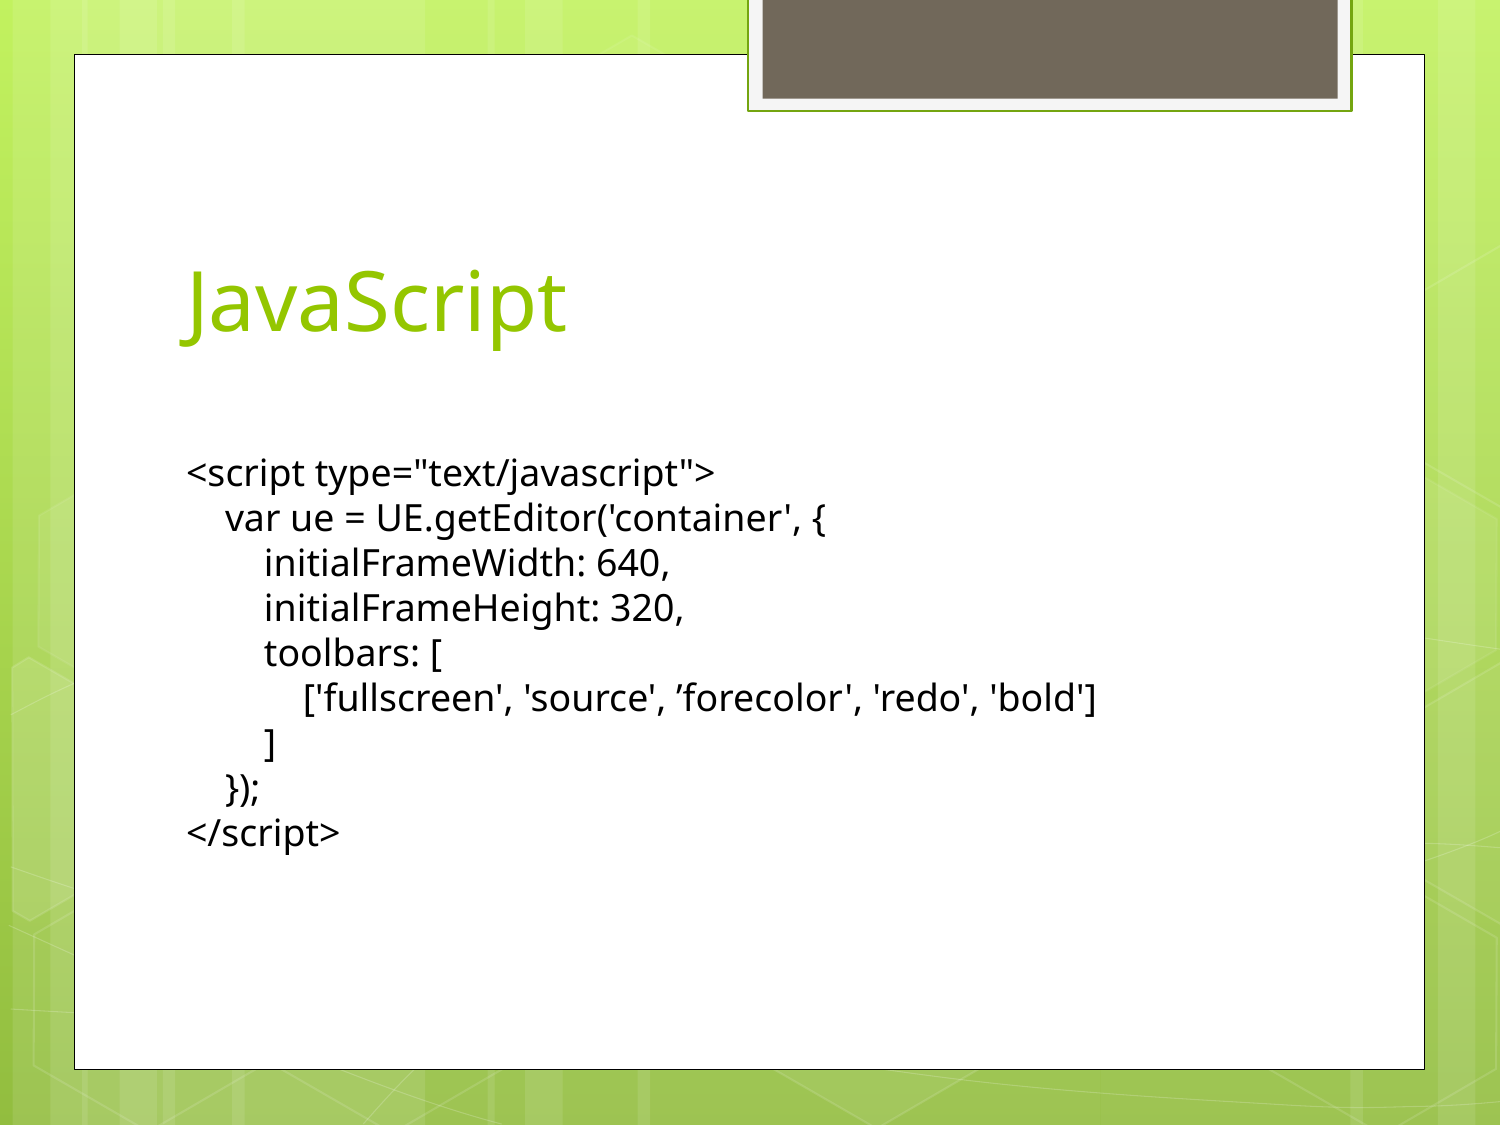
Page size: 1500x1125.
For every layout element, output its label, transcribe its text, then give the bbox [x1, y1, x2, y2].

title JavaScript [171, 168, 1324, 357]
text_box <script type="text/javascript"> var ue = UE.getEditor('container', { initialFrameWidth: 640, initialFrameHeight: 320, toolbars: [ ['fullscreen', 'source', ’forecolor', 'redo', 'bold'] ] }); </script> [171, 441, 1324, 862]
